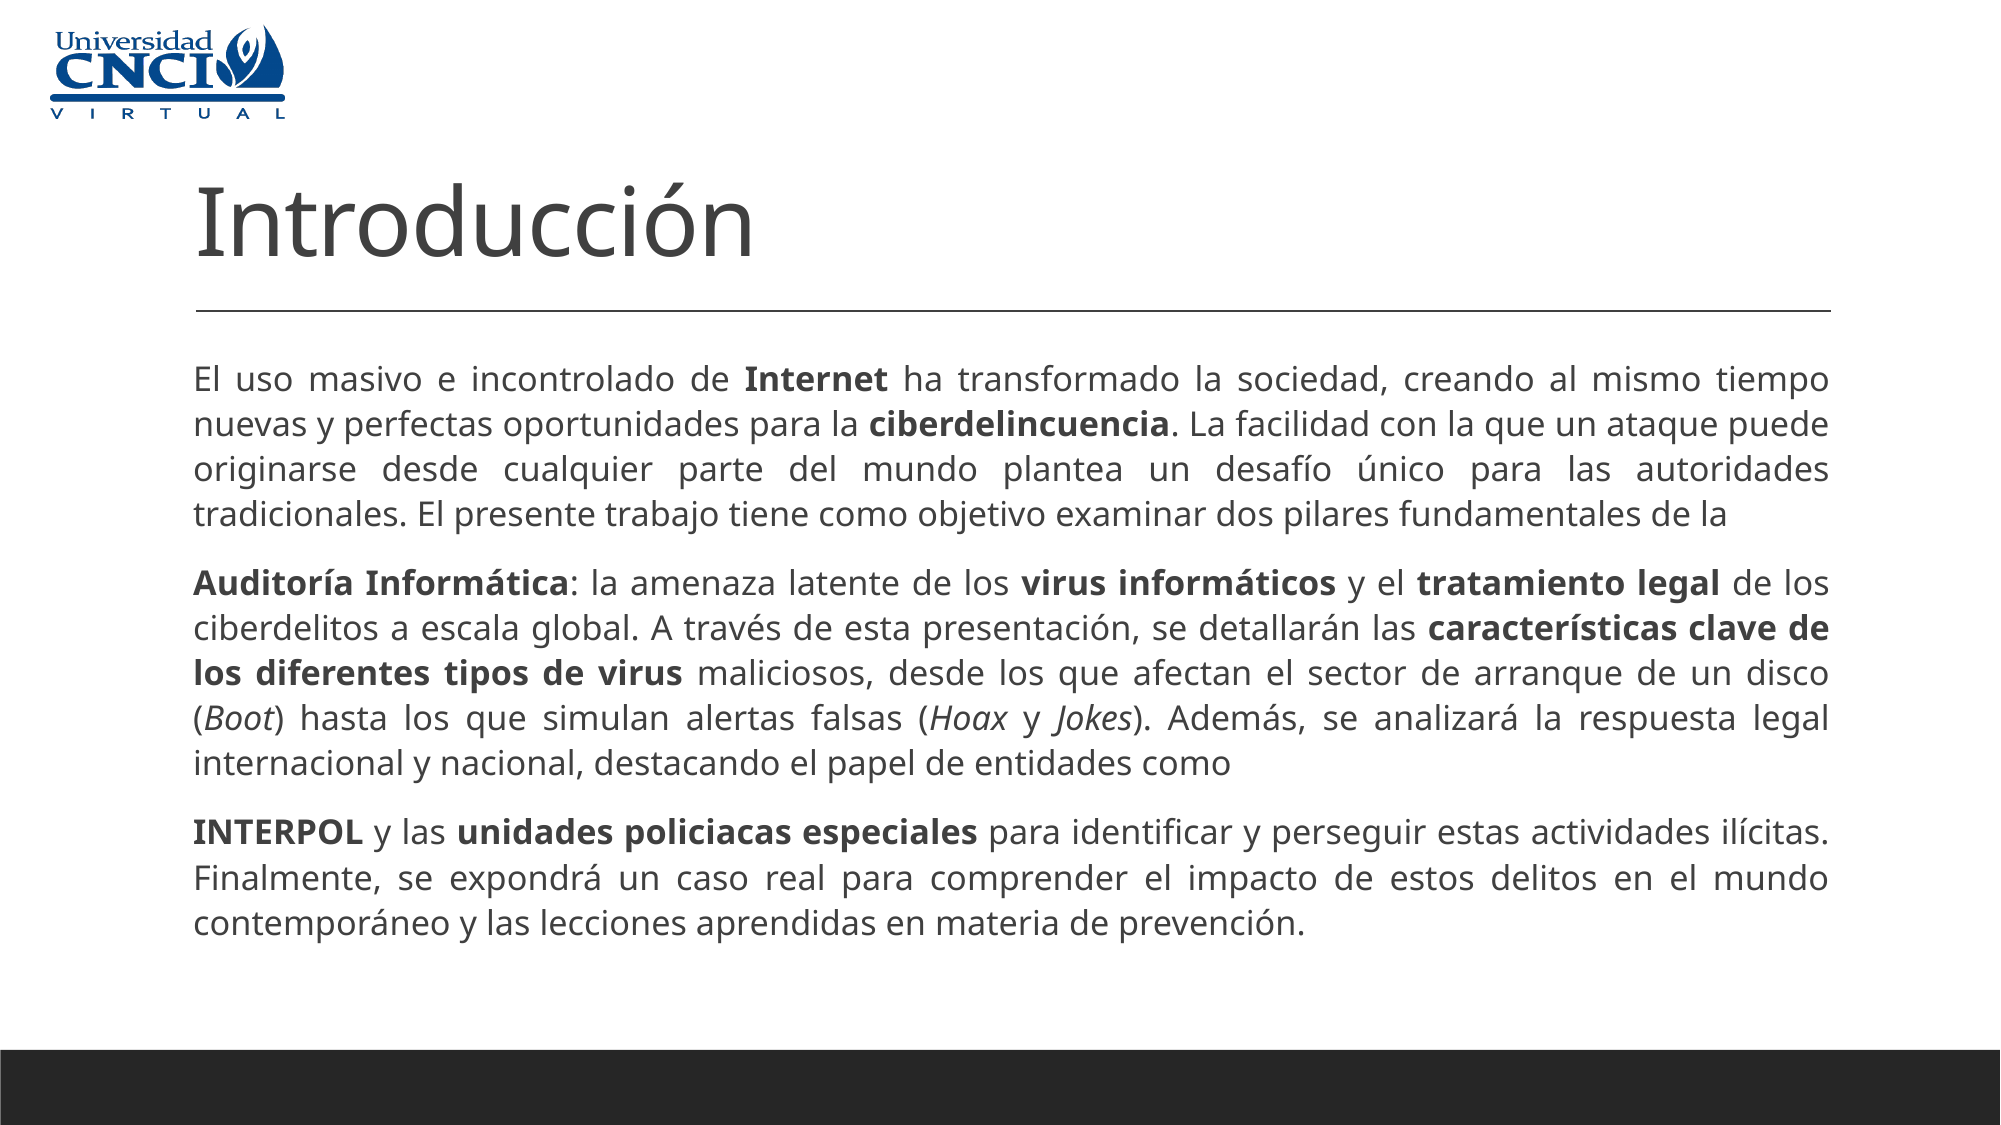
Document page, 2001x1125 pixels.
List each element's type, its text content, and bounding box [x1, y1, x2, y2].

title Introducción [180, 47, 1830, 285]
picture [49, 22, 285, 121]
list El uso masivo e incontrolado de Internet ha transformado la sociedad, creando al mismo tiempo nuevas y perfectas oportunidades para la ciberdelincuencia. La facilidad con la que un ataque puede originarse desde cualquier parte del mundo plantea un desafío único para las autoridades tradicionales. El presente trabajo tiene como objetivo examinar dos pilares fundamentales de la Auditoría Informática: la amenaza latente de los virus informáticos y el tratamiento legal de los ciberdelitos a escala global. A través de esta presentación, se detallarán las características clave de los diferentes tipos de virus maliciosos, desde los que afectan el sector de arranque de un disco (Boot) hasta los que simulan alertas falsas (Hoax y Jokes). Además, se analizará la respuesta legal internacional y nacional, destacando el papel de entidades como INTERPOL y las unidades policiacas especiales para identificar y perseguir estas actividades ilícitas. Finalmente, se expondrá un caso real para comprender el impacto de estos delitos en el mundo contemporáneo y las lecciones aprendidas en materia de prevención. [180, 345, 1830, 963]
